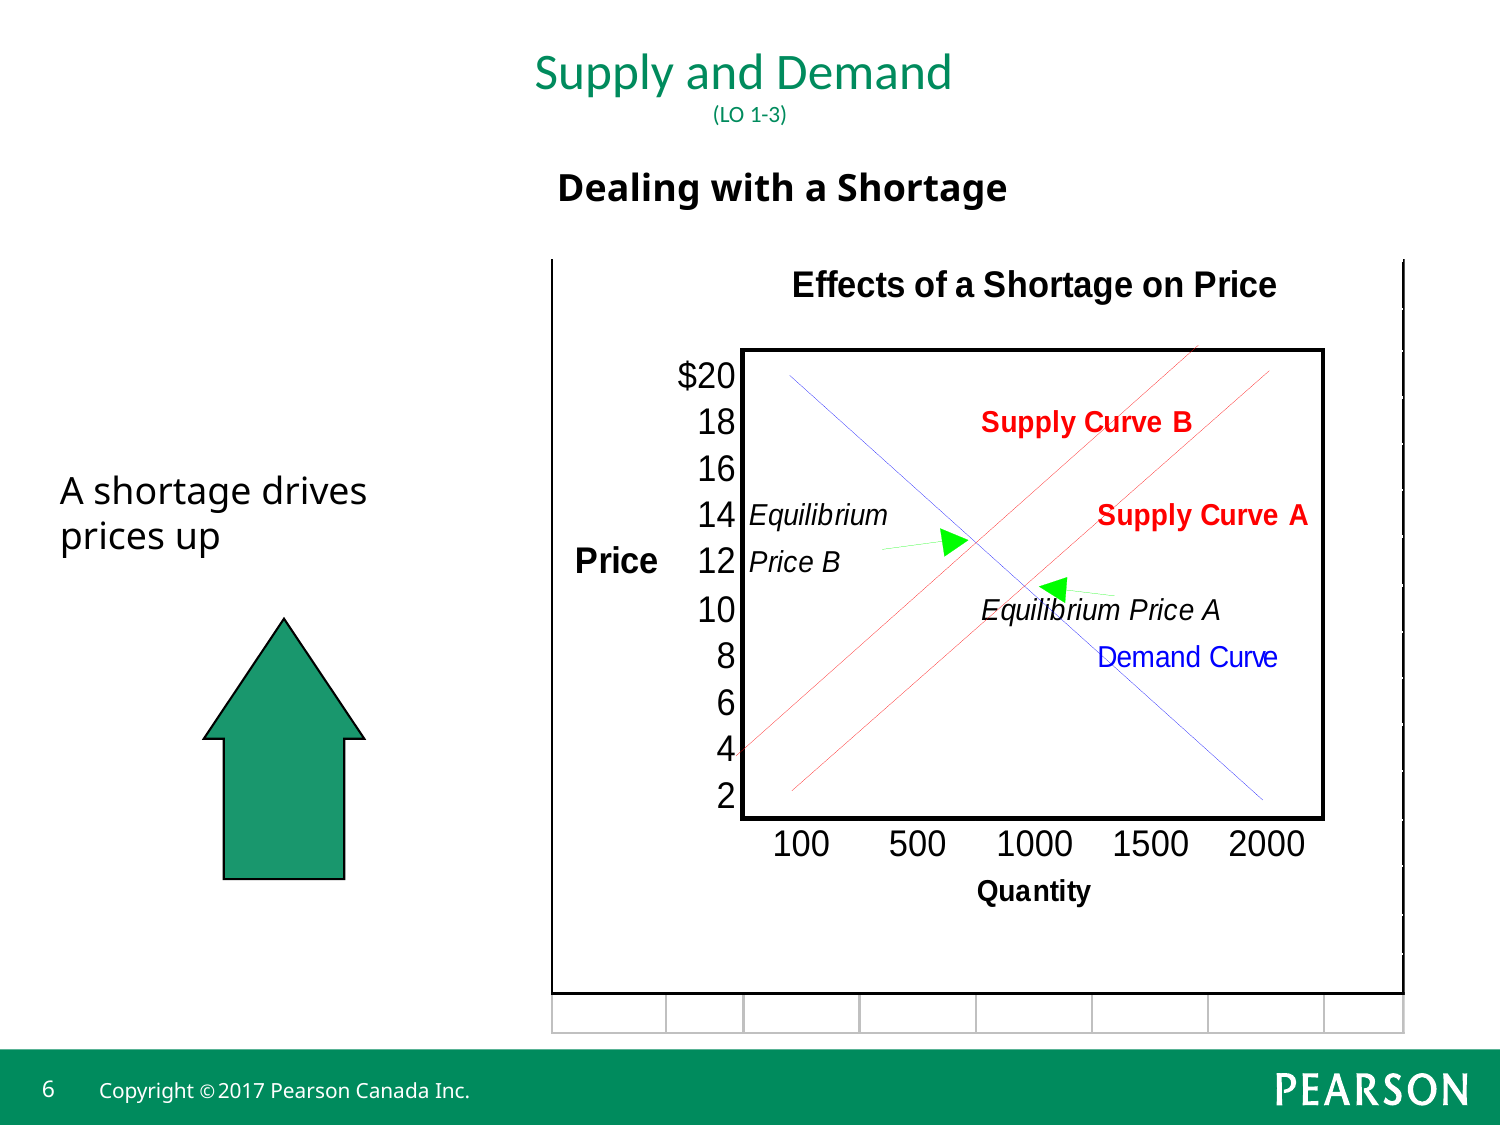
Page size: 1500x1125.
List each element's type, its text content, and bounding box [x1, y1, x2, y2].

text_box [203, 618, 365, 880]
text_box A shortage drives prices up [45, 459, 517, 564]
title Supply and Demand (LO 1-3) [0, 0, 1500, 166]
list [550, 259, 1405, 1035]
text_box Dealing with a Shortage [542, 156, 1024, 217]
